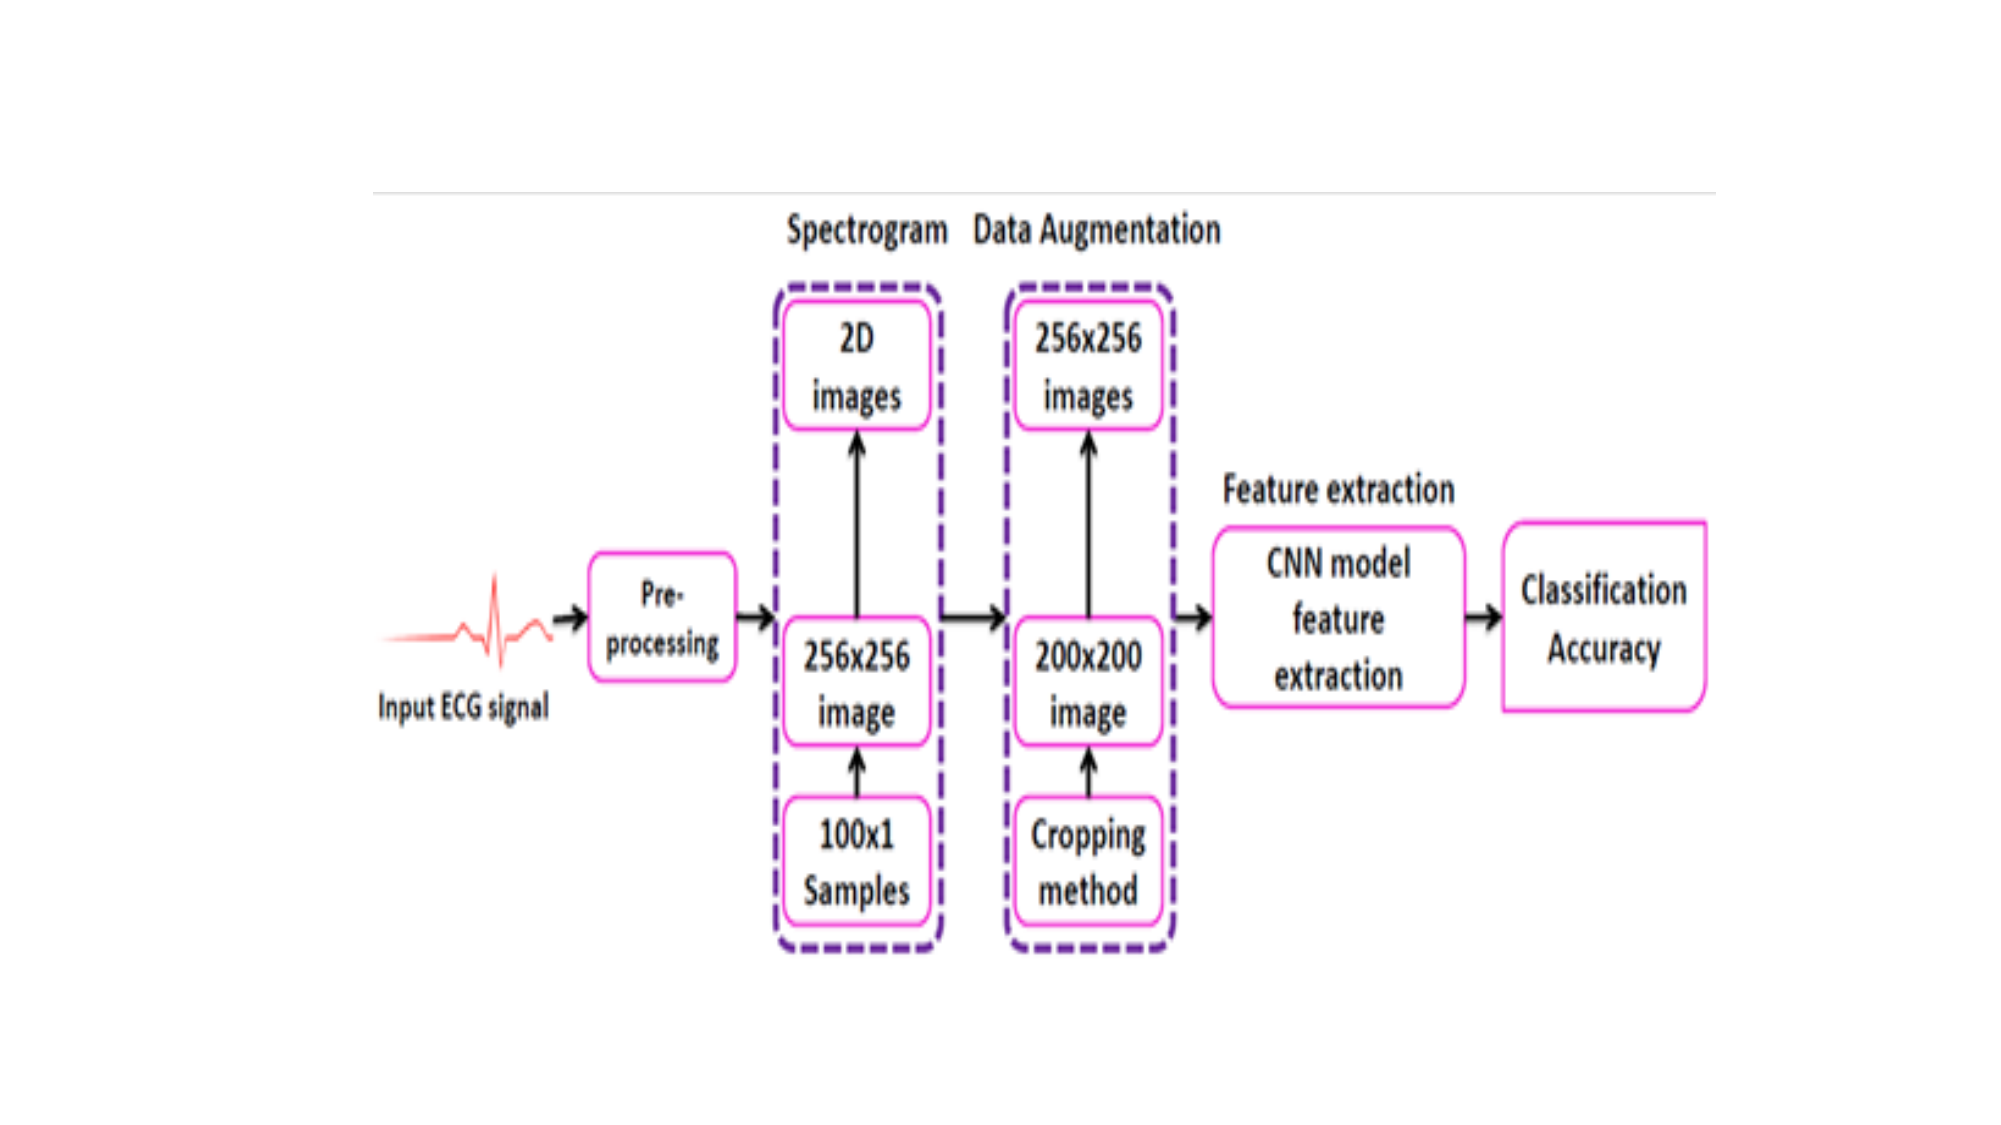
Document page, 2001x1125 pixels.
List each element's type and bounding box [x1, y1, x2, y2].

list [373, 192, 1716, 966]
